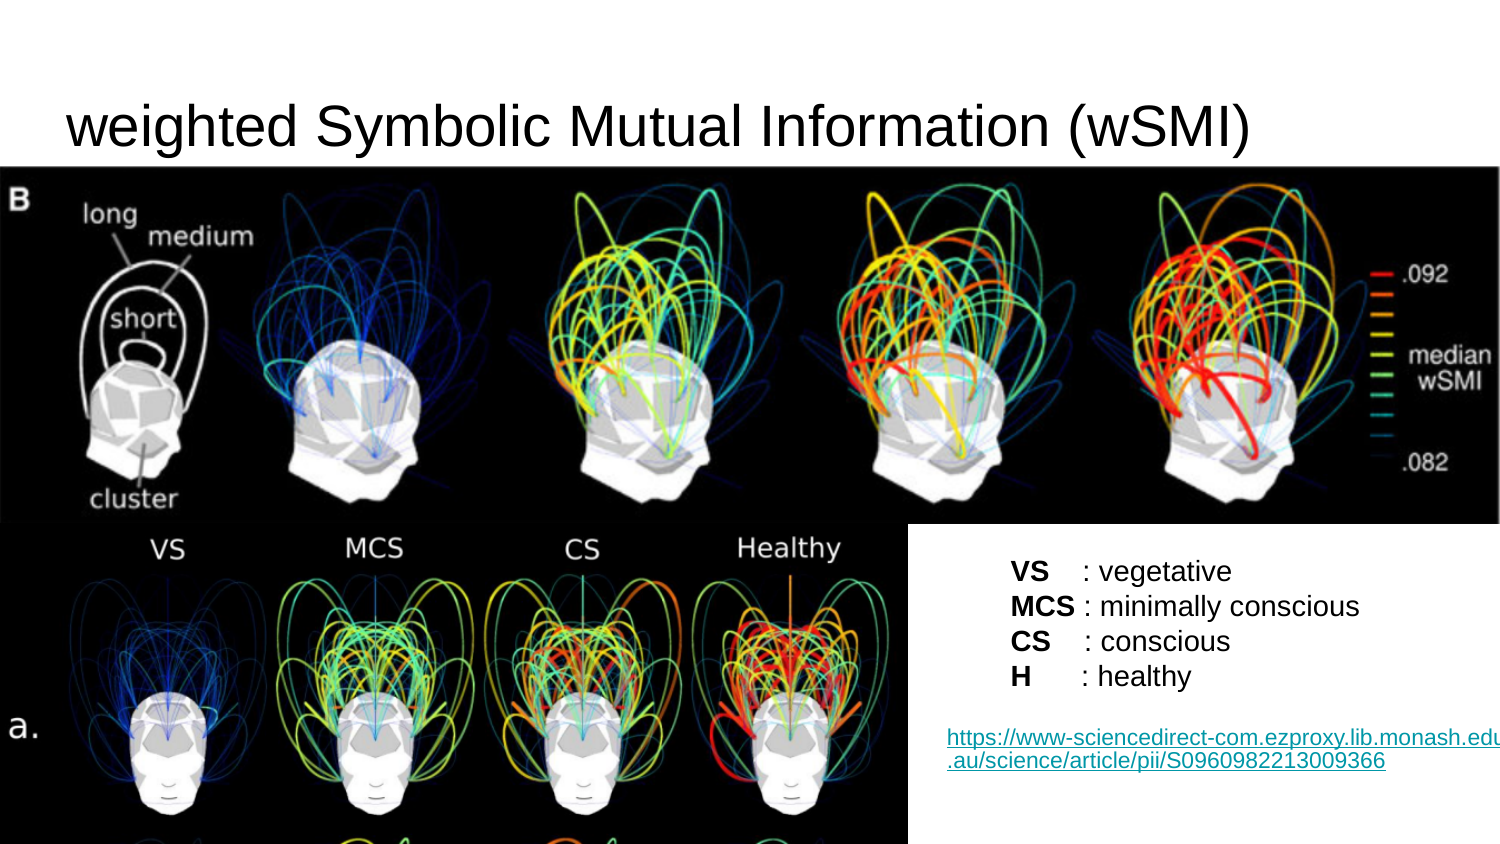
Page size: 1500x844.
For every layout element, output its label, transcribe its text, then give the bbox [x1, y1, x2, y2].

text_box VS : vegetative MCS : minimally conscious CS : conscious H : healthy [995, 537, 1461, 707]
title weighted Symbolic Mutual Information (wSMI) [51, 72, 1449, 165]
text_box https://www-sciencedirect-com.ezproxy.lib.monash.edu.au/science/article/pii/S0960982213009366 [931, 707, 1500, 844]
picture [0, 166, 1500, 844]
